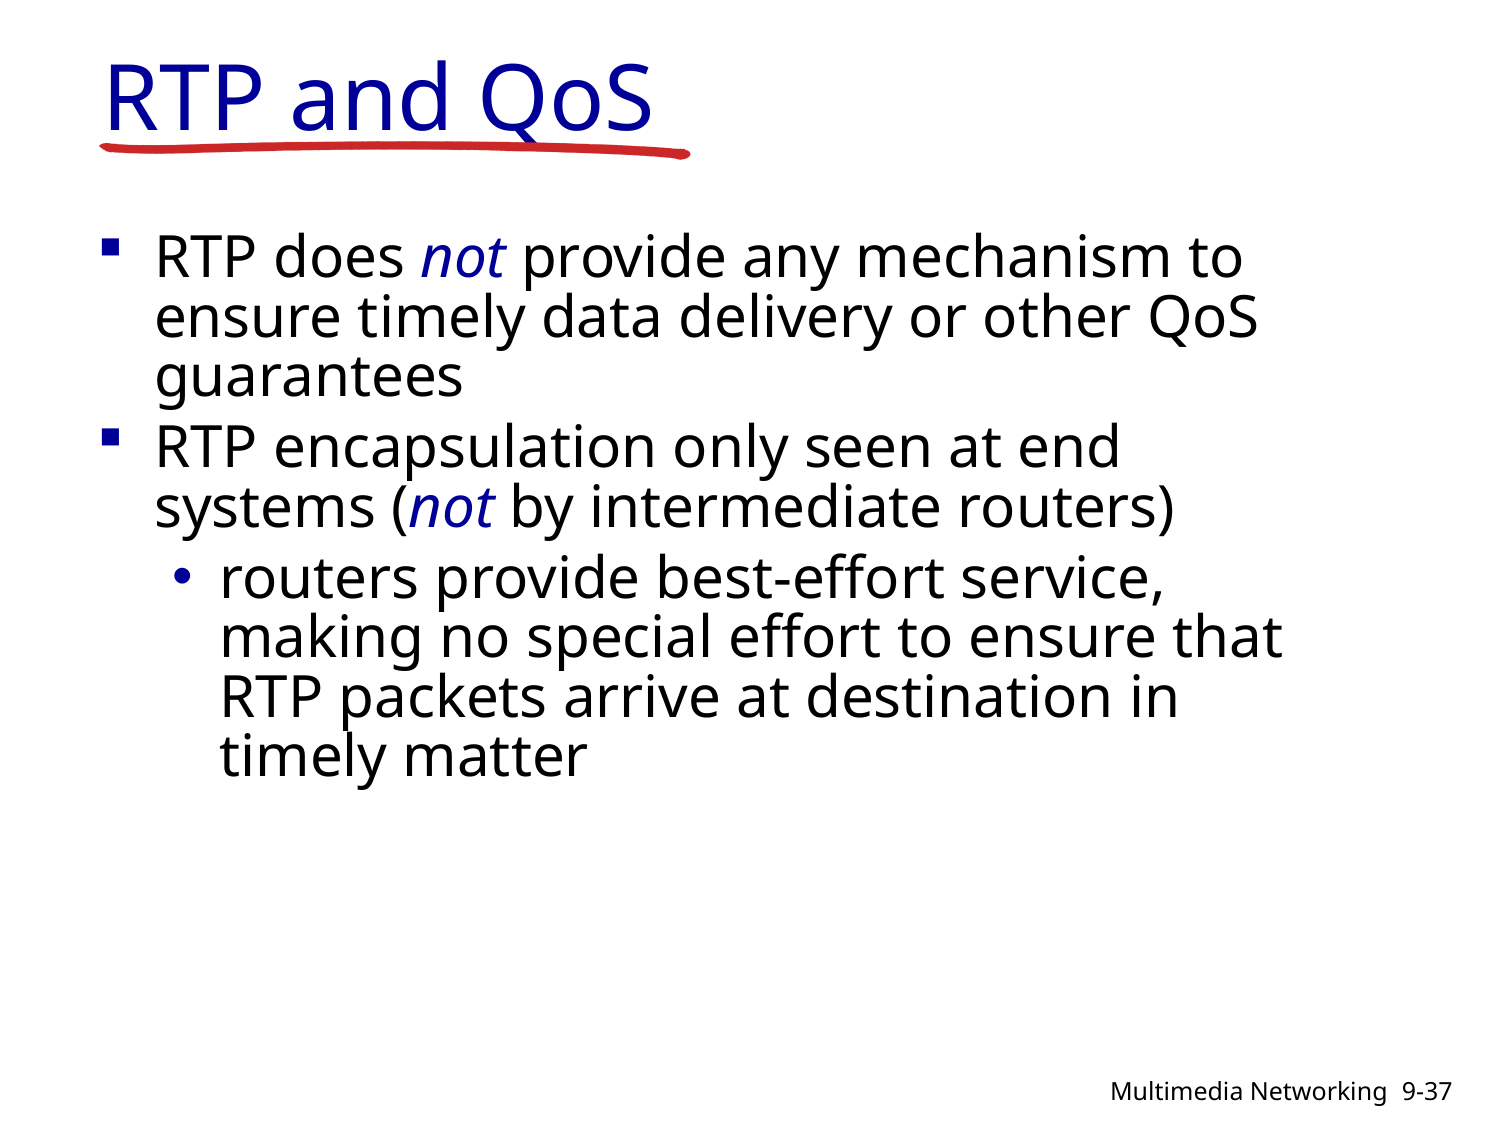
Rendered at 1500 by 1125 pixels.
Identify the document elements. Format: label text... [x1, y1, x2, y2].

list RTP does not provide any mechanism to ensure timely data delivery or other QoS guarantees RTP encapsulation only seen at end systems (not by intermediate routers) routers provide best-effort service, making no special effort to ensure that RTP packets arrive at destination in timely matter [82, 222, 1358, 986]
footer Multimedia Networking [1079, 1067, 1403, 1110]
title RTP and QoS [87, 0, 1363, 188]
picture [96, 135, 697, 165]
slide_number 9-37 [1387, 1068, 1500, 1113]
